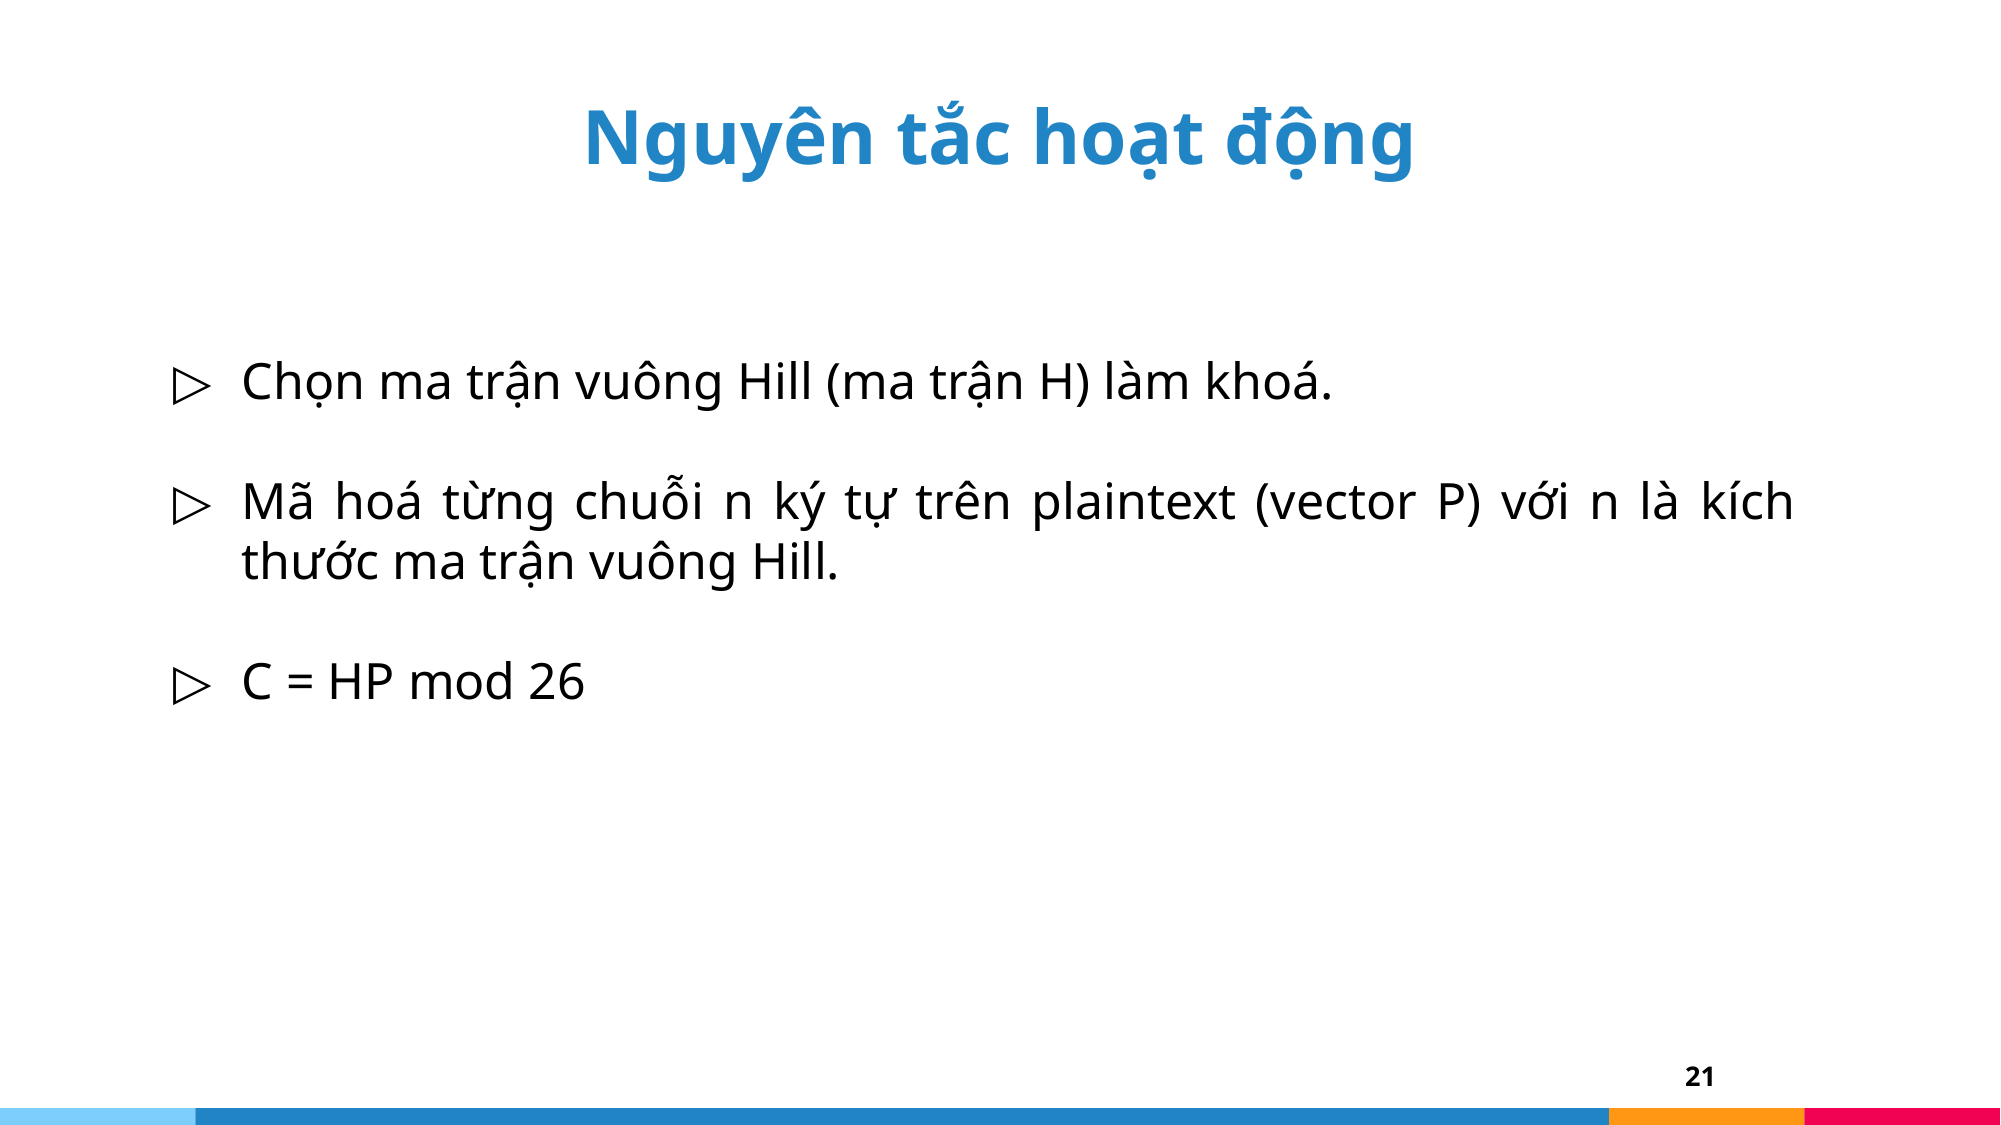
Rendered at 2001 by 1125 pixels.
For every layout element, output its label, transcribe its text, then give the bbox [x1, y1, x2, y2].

list Chọn ma trận vuông Hill (ma trận H) làm khoá. Mã hoá từng chuỗi n ký tự trên plaintext (vector P) với n là kích thước ma trận vuông Hill. C = HP mod 26 [151, 334, 1811, 884]
title Nguyên tắc hoạt động [396, 58, 1604, 195]
slide_number 21 [1641, 1043, 1732, 1113]
